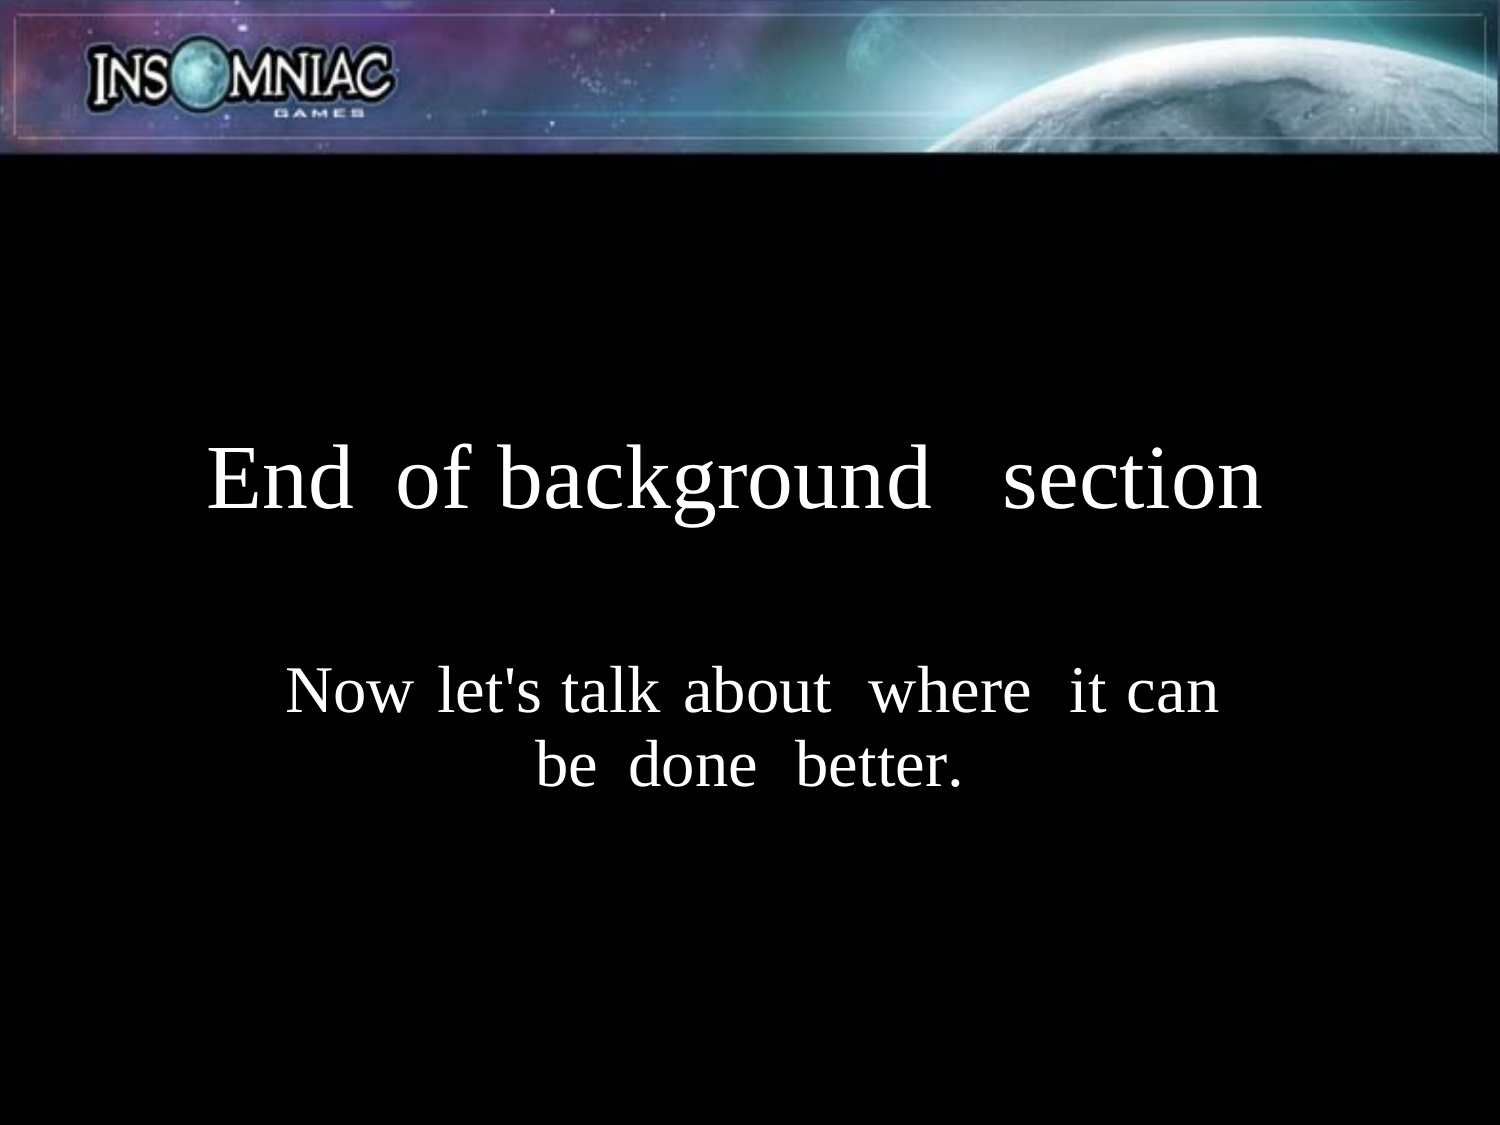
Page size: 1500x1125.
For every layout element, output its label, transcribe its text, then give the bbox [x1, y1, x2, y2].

text_box [0, 0, 1500, 1125]
text_box section [1000, 430, 1310, 527]
text_box End [204, 430, 386, 527]
text_box background [495, 430, 993, 527]
text_box Now let's talk about where it can be done better. [271, 655, 1234, 807]
text_box of [393, 430, 488, 527]
